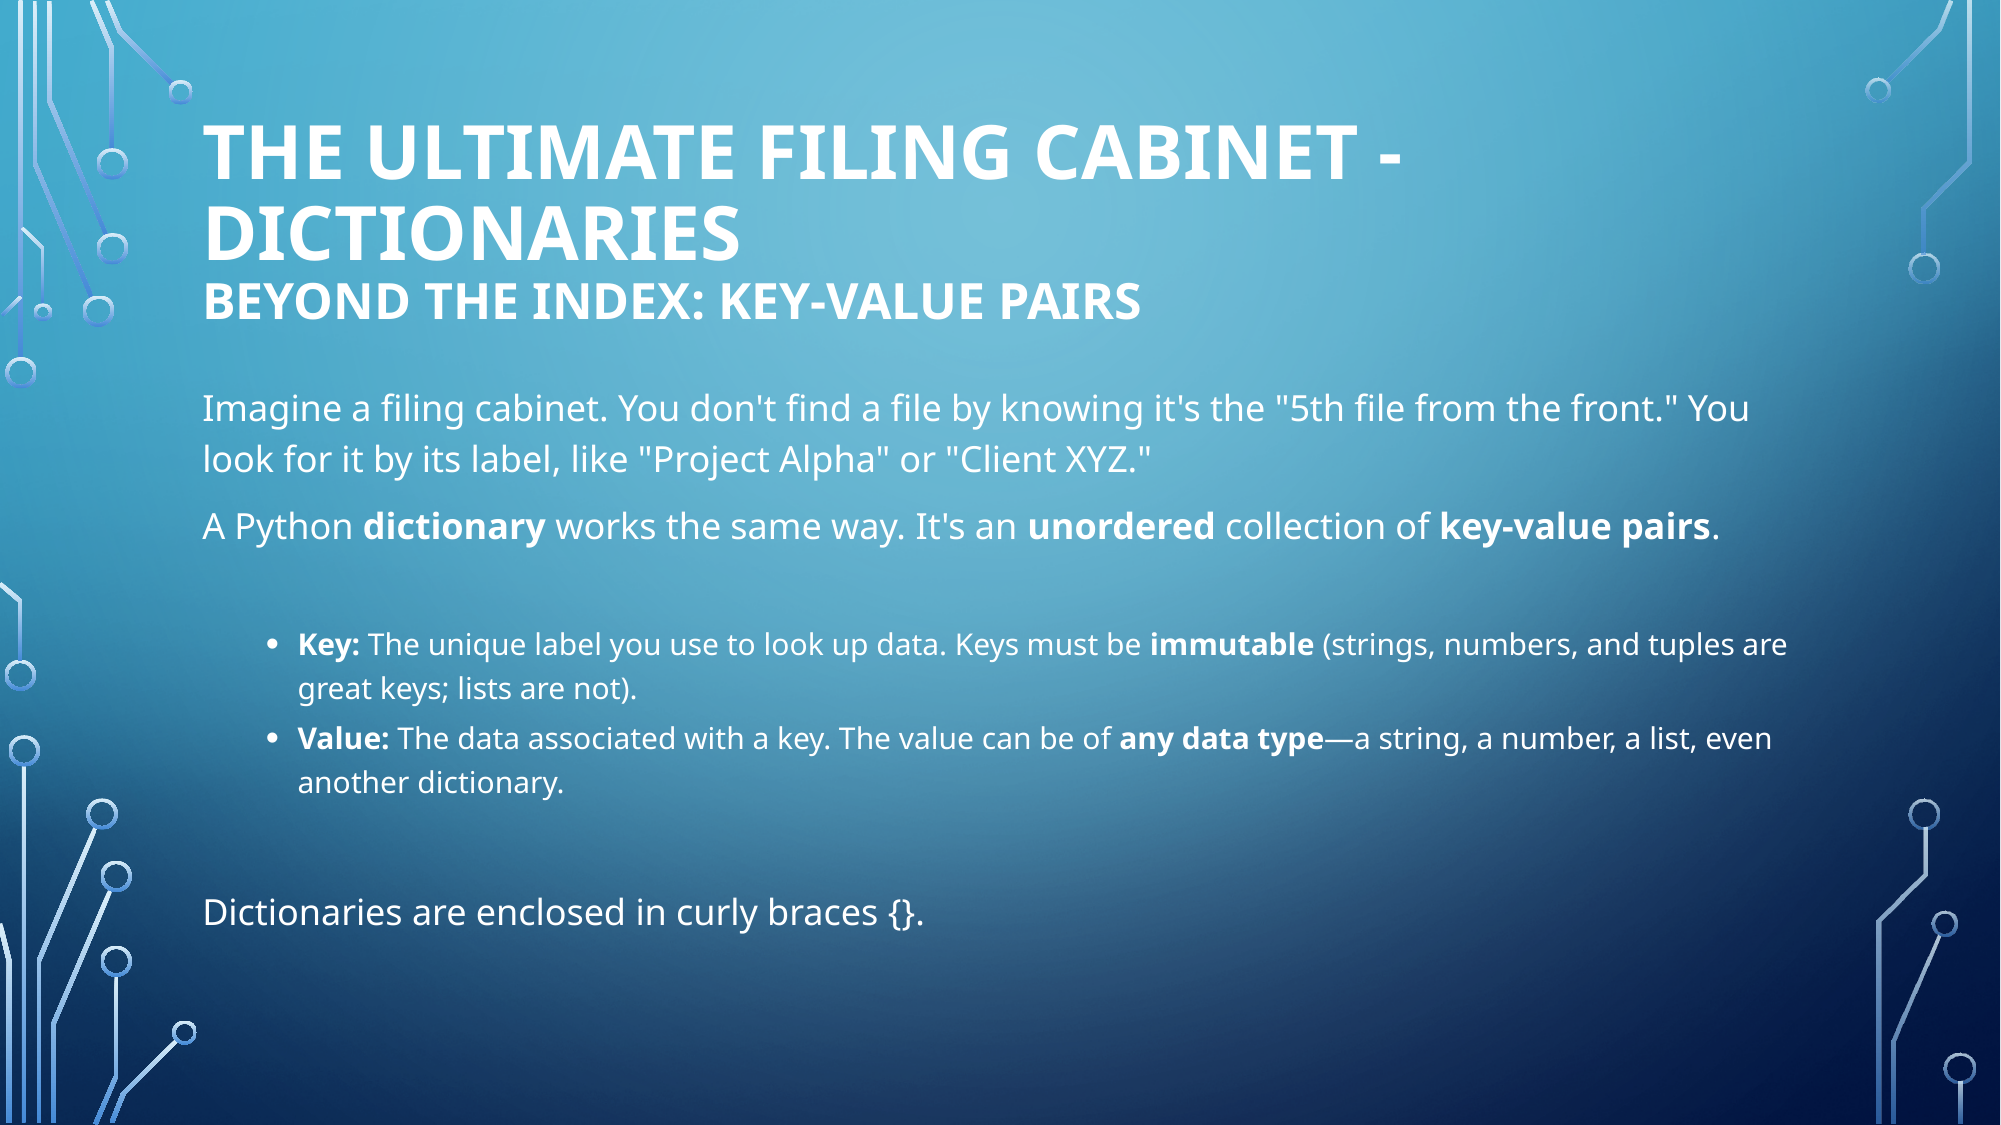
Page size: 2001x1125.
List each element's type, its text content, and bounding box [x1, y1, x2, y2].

title The Ultimate Filing Cabinet - Dictionaries Beyond the Index: Key-Value Pairs [187, 101, 1813, 344]
list Imagine a filing cabinet. You don't find a file by knowing it's the "5th file from the front." You look for it by its label, like "Project Alpha" or "Client XYZ." A Python dictionary works the same way. It's an unordered collection of key-value pairs. Key: The unique label you use to look up data. Keys must be immutable (strings, numbers, and tuples are great keys; lists are not). Value: The data associated with a key. The value can be of any data type—a string, a number, a list, even another dictionary. Dictionaries are enclosed in curly braces {}. [187, 369, 1813, 950]
